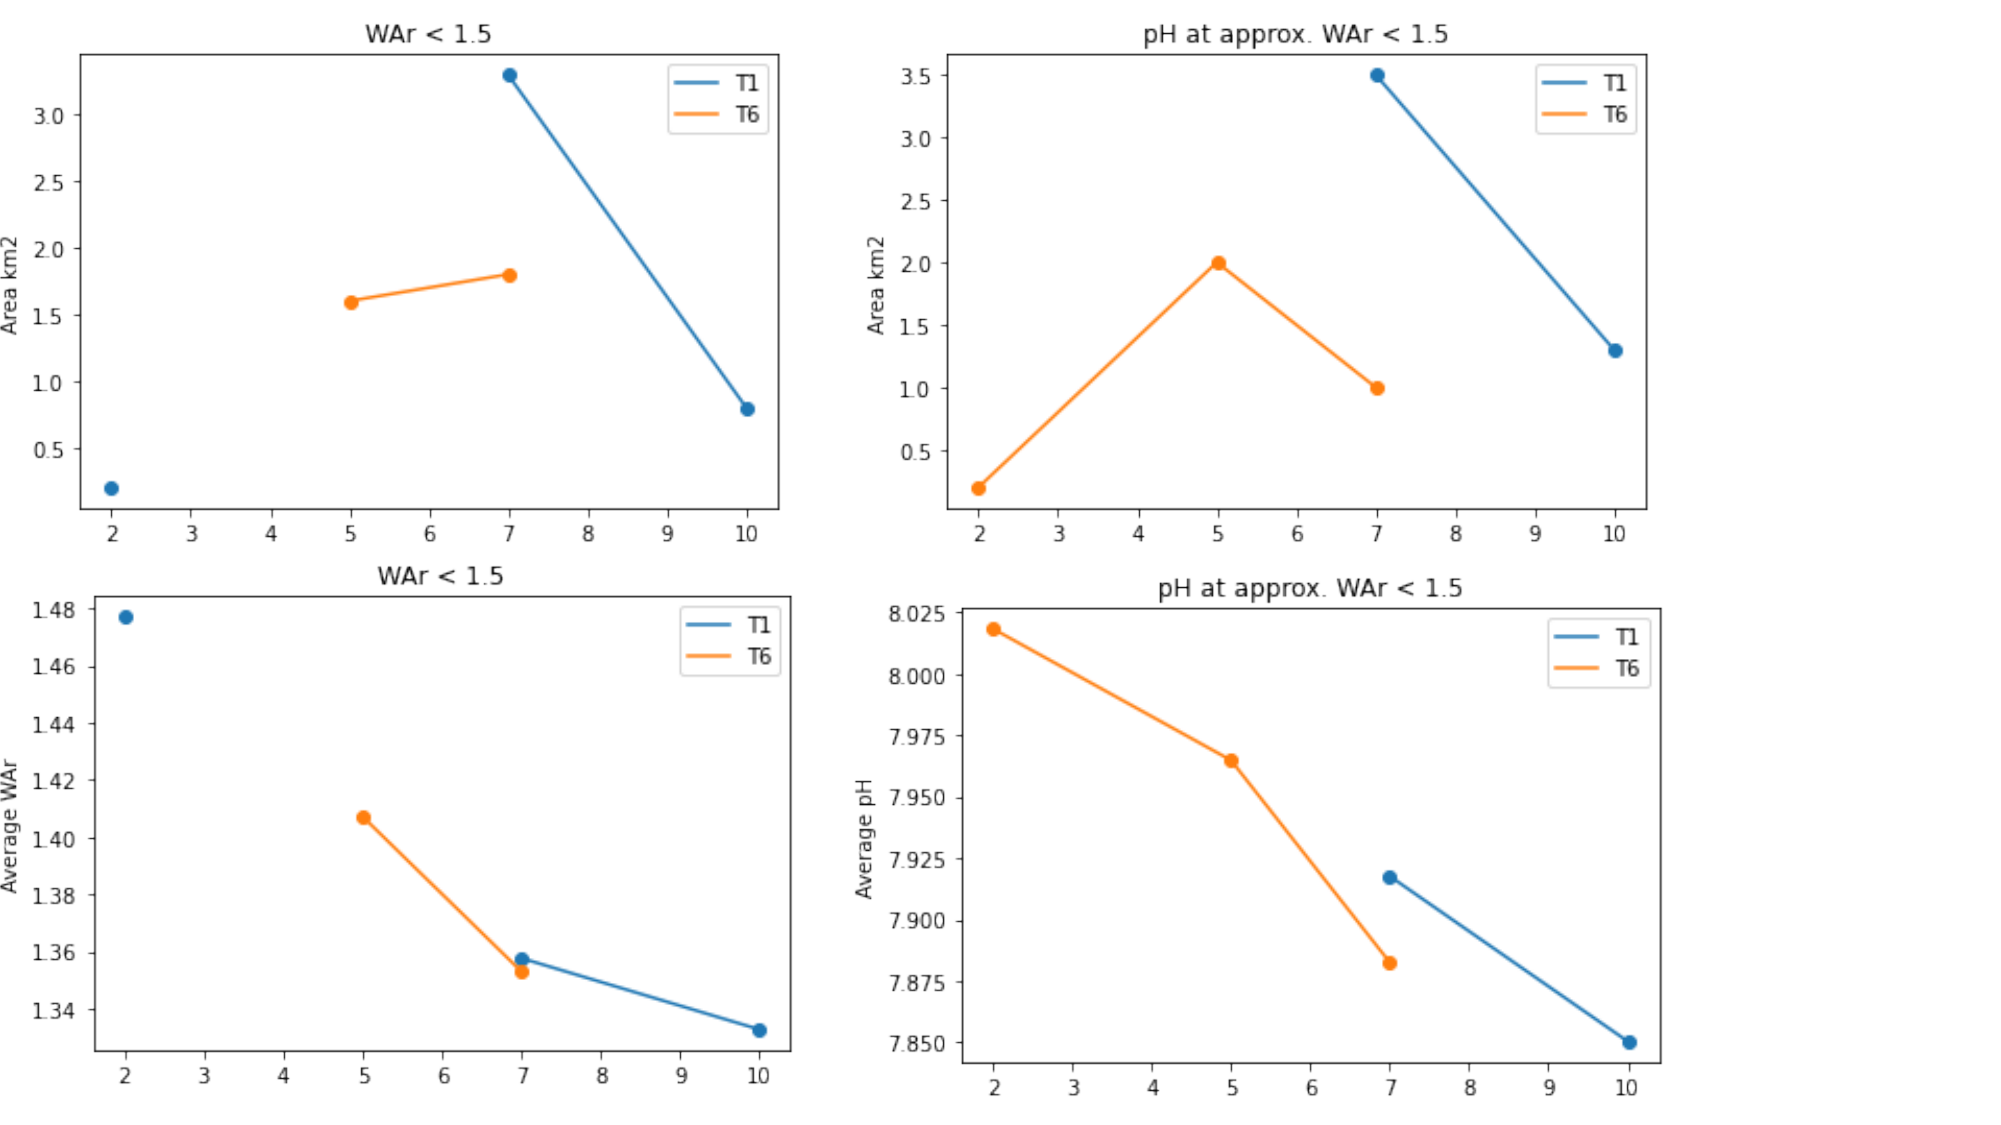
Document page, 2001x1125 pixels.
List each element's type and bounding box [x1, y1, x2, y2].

picture [855, 8, 1661, 559]
picture [0, 8, 806, 1101]
picture [843, 562, 1673, 1113]
